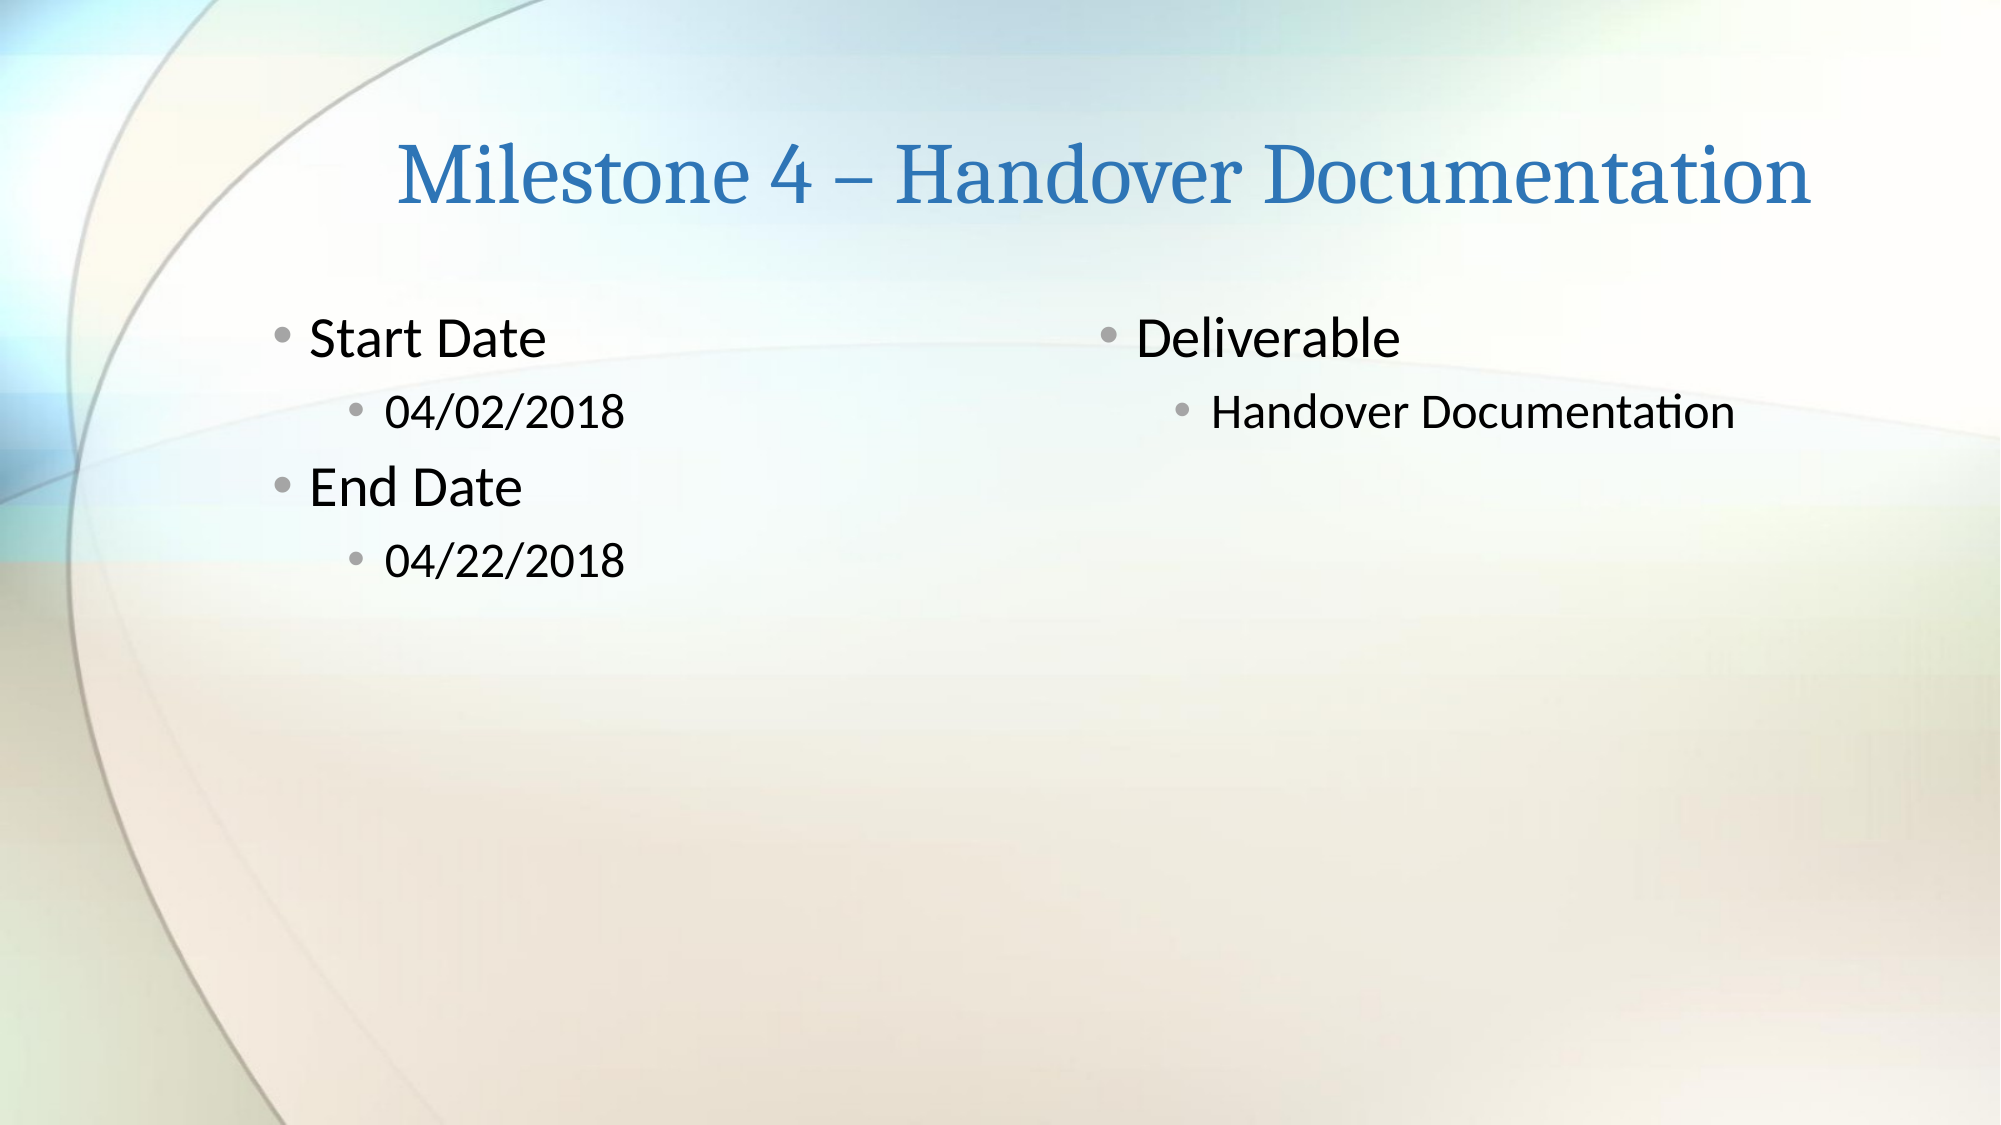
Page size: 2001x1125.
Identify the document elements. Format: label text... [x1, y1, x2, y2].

list Deliverable Handover Documentation [1083, 299, 1864, 1014]
picture [0, 0, 2001, 1125]
list Start Date 04/02/2018 End Date 04/22/2018 [257, 299, 1038, 1014]
title Milestone 4 – Handover Documentation [381, 59, 1863, 278]
